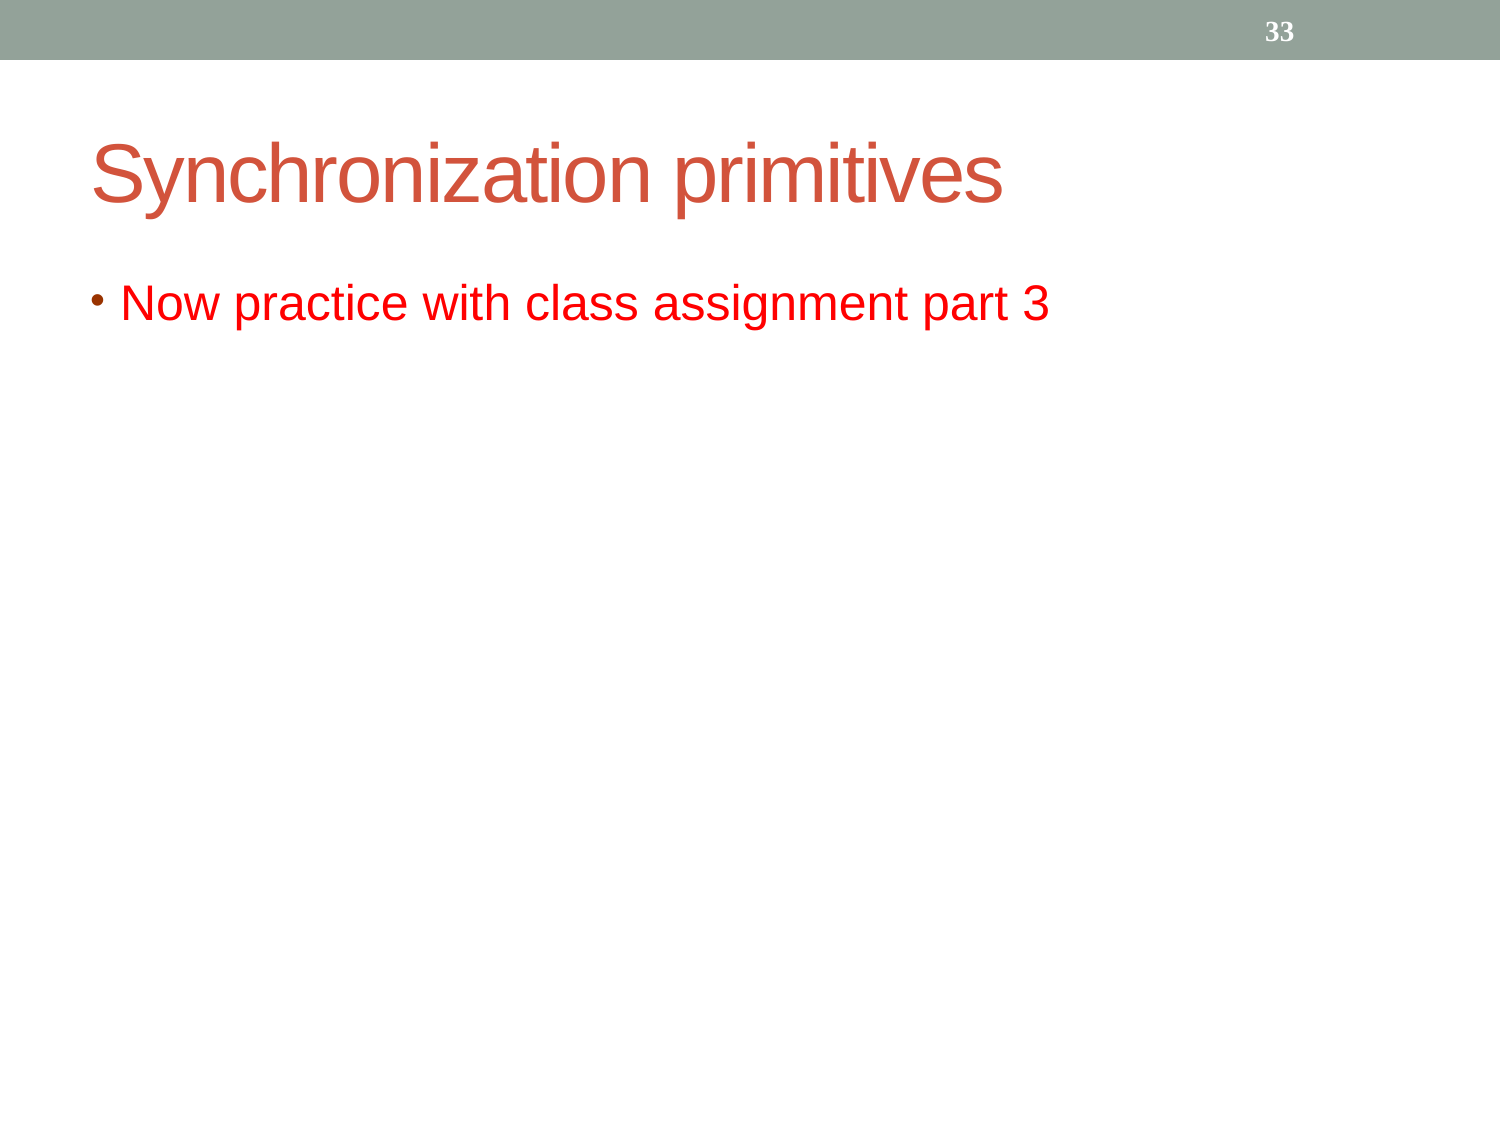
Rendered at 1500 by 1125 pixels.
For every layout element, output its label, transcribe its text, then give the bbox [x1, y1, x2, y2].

list Now practice with class assignment part 3 [75, 262, 1425, 1063]
slide_number 33 [1250, 3, 1425, 57]
title Synchronization primitives [75, 87, 1425, 250]
